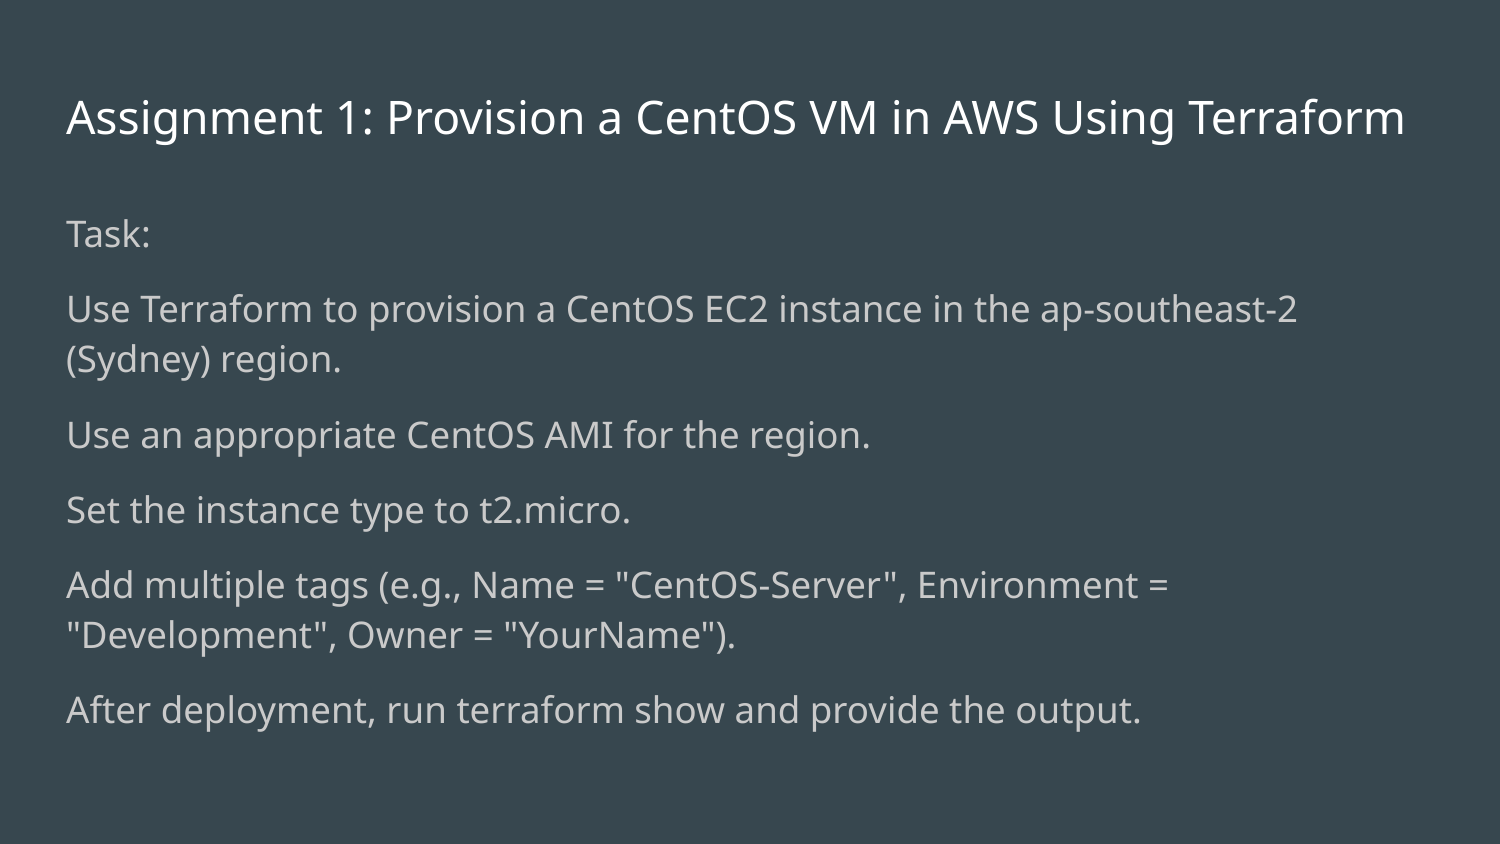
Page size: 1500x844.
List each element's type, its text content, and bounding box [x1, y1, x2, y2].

list Task: Use Terraform to provision a CentOS EC2 instance in the ap-southeast-2 (Sydney) region. Use an appropriate CentOS AMI for the region. Set the instance type to t2.micro. Add multiple tags (e.g., Name = "CentOS-Server", Environment = "Development", Owner = "YourName"). After deployment, run terraform show and provide the output. [51, 189, 1449, 750]
title Assignment 1: Provision a CentOS VM in AWS Using Terraform [51, 72, 1449, 167]
